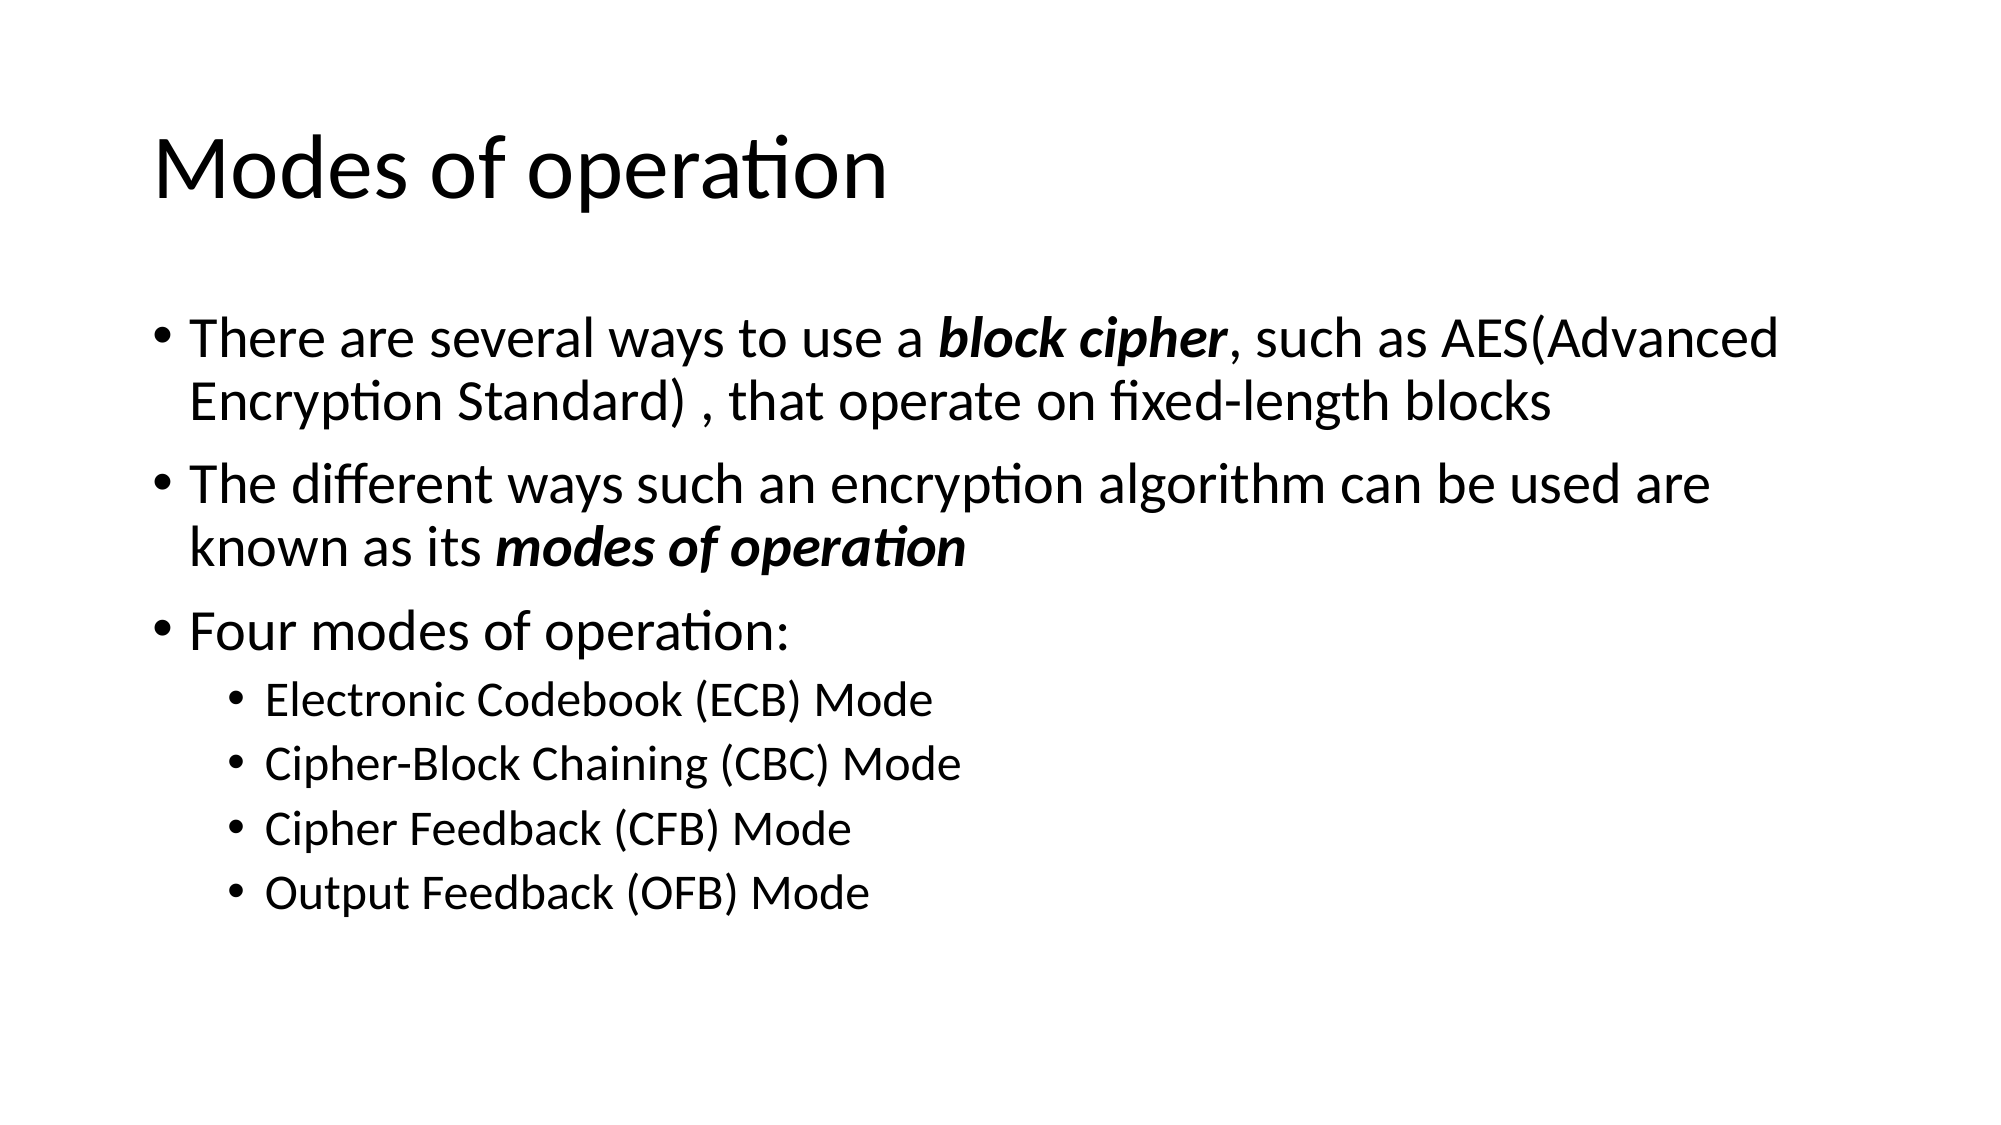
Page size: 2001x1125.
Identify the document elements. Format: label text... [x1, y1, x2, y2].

list There are several ways to use a block cipher, such as AES(Advanced Encryption Standard) , that operate on fixed-length blocks The different ways such an encryption algorithm can be used are known as its modes of operation Four modes of operation: Electronic Codebook (ECB) Mode Cipher-Block Chaining (CBC) Mode Cipher Feedback (CFB) Mode Output Feedback (OFB) Mode [137, 299, 1848, 1082]
title Modes of operation [137, 59, 1863, 278]
